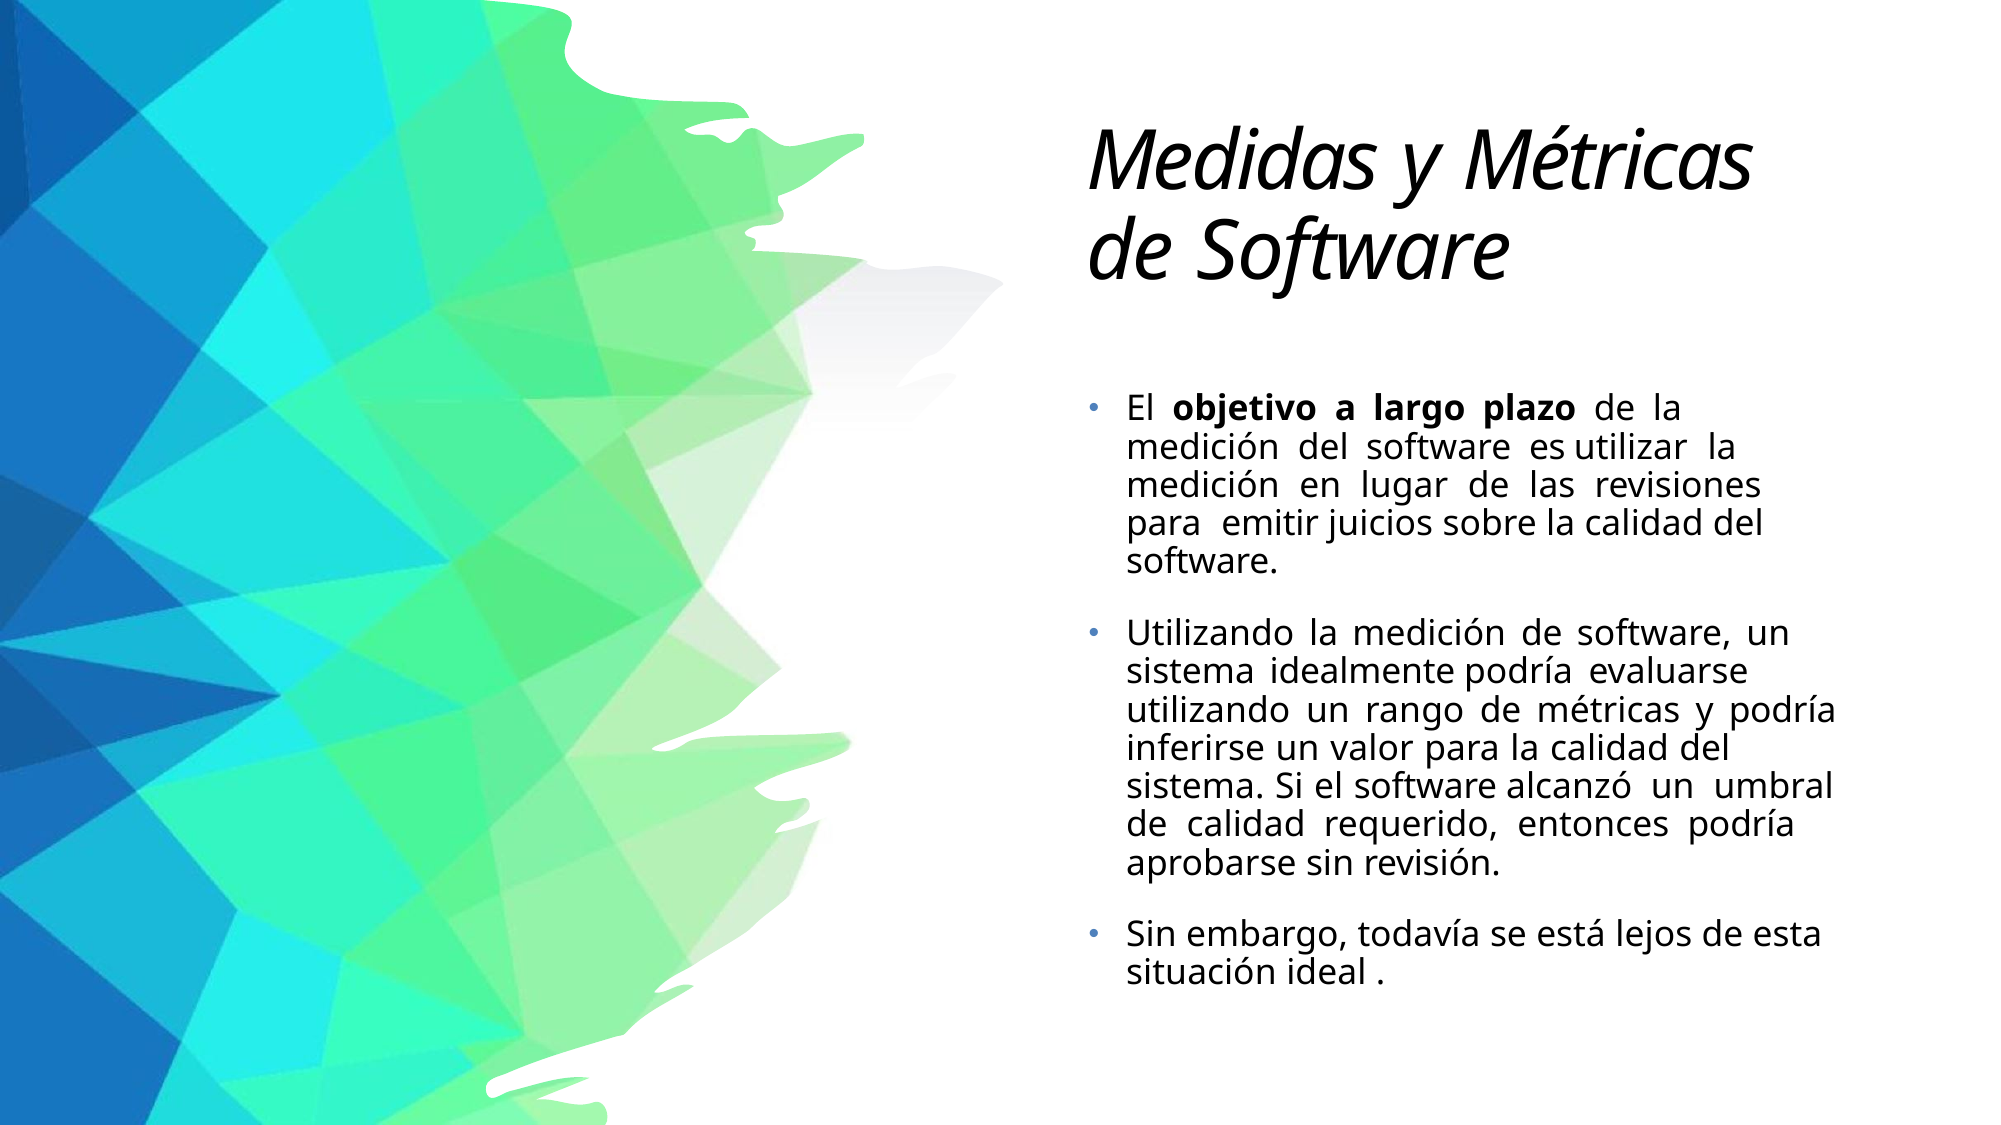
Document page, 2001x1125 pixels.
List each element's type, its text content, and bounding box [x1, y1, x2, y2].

text_box El objetivo a largo plazo de la medición del software es utilizar la medición en lugar de las revisiones para emitir juicios sobre la calidad del software. Utilizando la medición de software, un sistema idealmente podría evaluarse utilizando un rango de métricas y podría inferirse un valor para la calidad del sistema. Si el software alcanzó un umbral de calidad requerido, entonces podría aprobarse sin revisión. Sin embargo, todavía se está lejos de esta situación ideal . [1068, 382, 1863, 1014]
picture [151, 137, 160, 142]
picture [0, 0, 1004, 1125]
title Medidas y Métricas de Software [1068, 59, 1863, 357]
text_box [1004, 0, 2000, 1125]
picture [174, 156, 181, 165]
